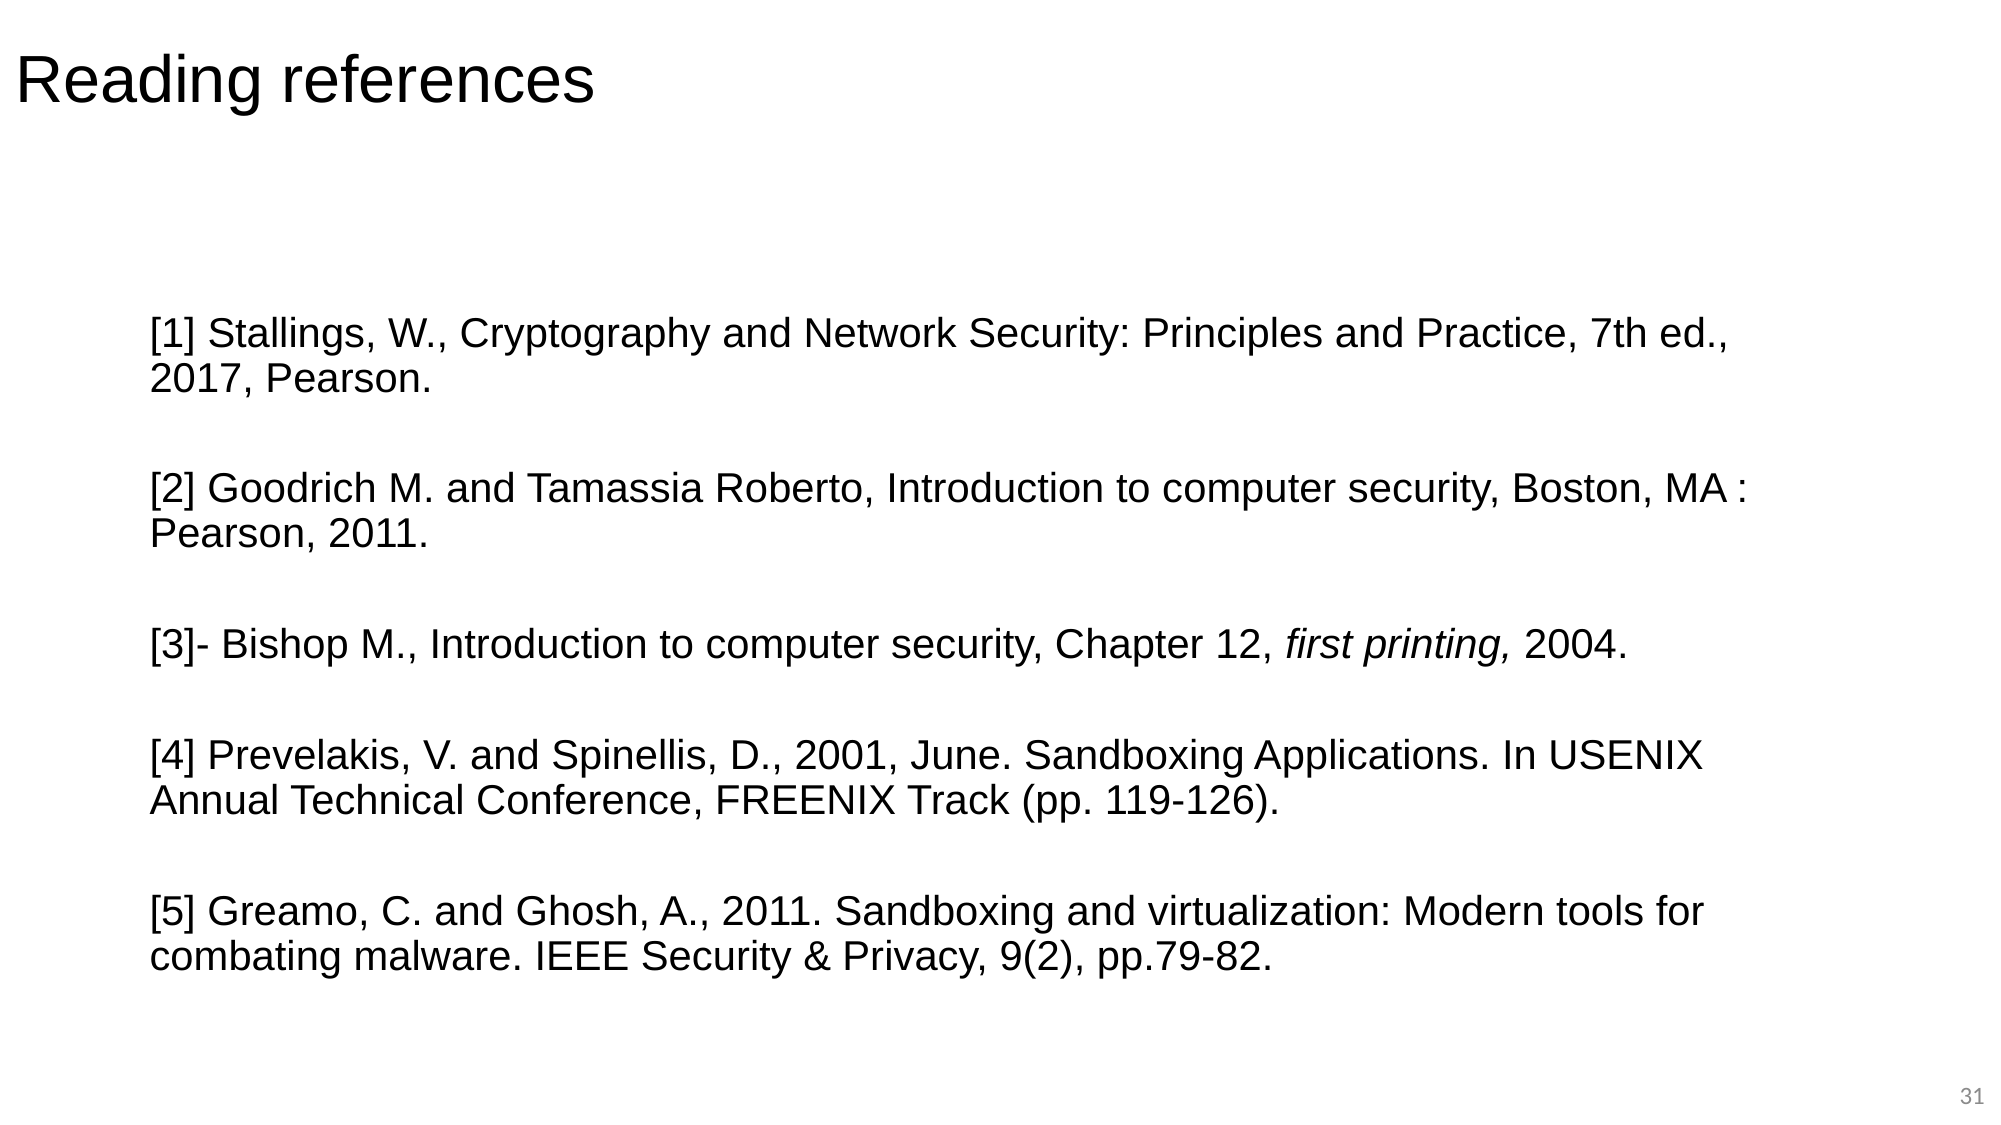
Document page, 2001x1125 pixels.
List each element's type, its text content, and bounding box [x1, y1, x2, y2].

list [1] Stallings, W., Cryptography and Network Security: Principles and Practice, 7th ed., 2017, Pearson. [2] Goodrich M. and Tamassia Roberto, Introduction to computer security, Boston, MA : Pearson, 2011. [3]- Bishop M., Introduction to computer security, Chapter 12, first printing, 2004. [4] Prevelakis, V. and Spinellis, D., 2001, June. Sandboxing Applications. In USENIX Annual Technical Conference, FREENIX Track (pp. 119-126). [5] Greamo, C. and Ghosh, A., 2011. Sandboxing and virtualization: Modern tools for combating malware. IEEE Security & Privacy, 9(2), pp.79-82. [59, 303, 1785, 998]
title Reading references [0, 0, 1725, 163]
slide_number 31 [1550, 1065, 2000, 1125]
